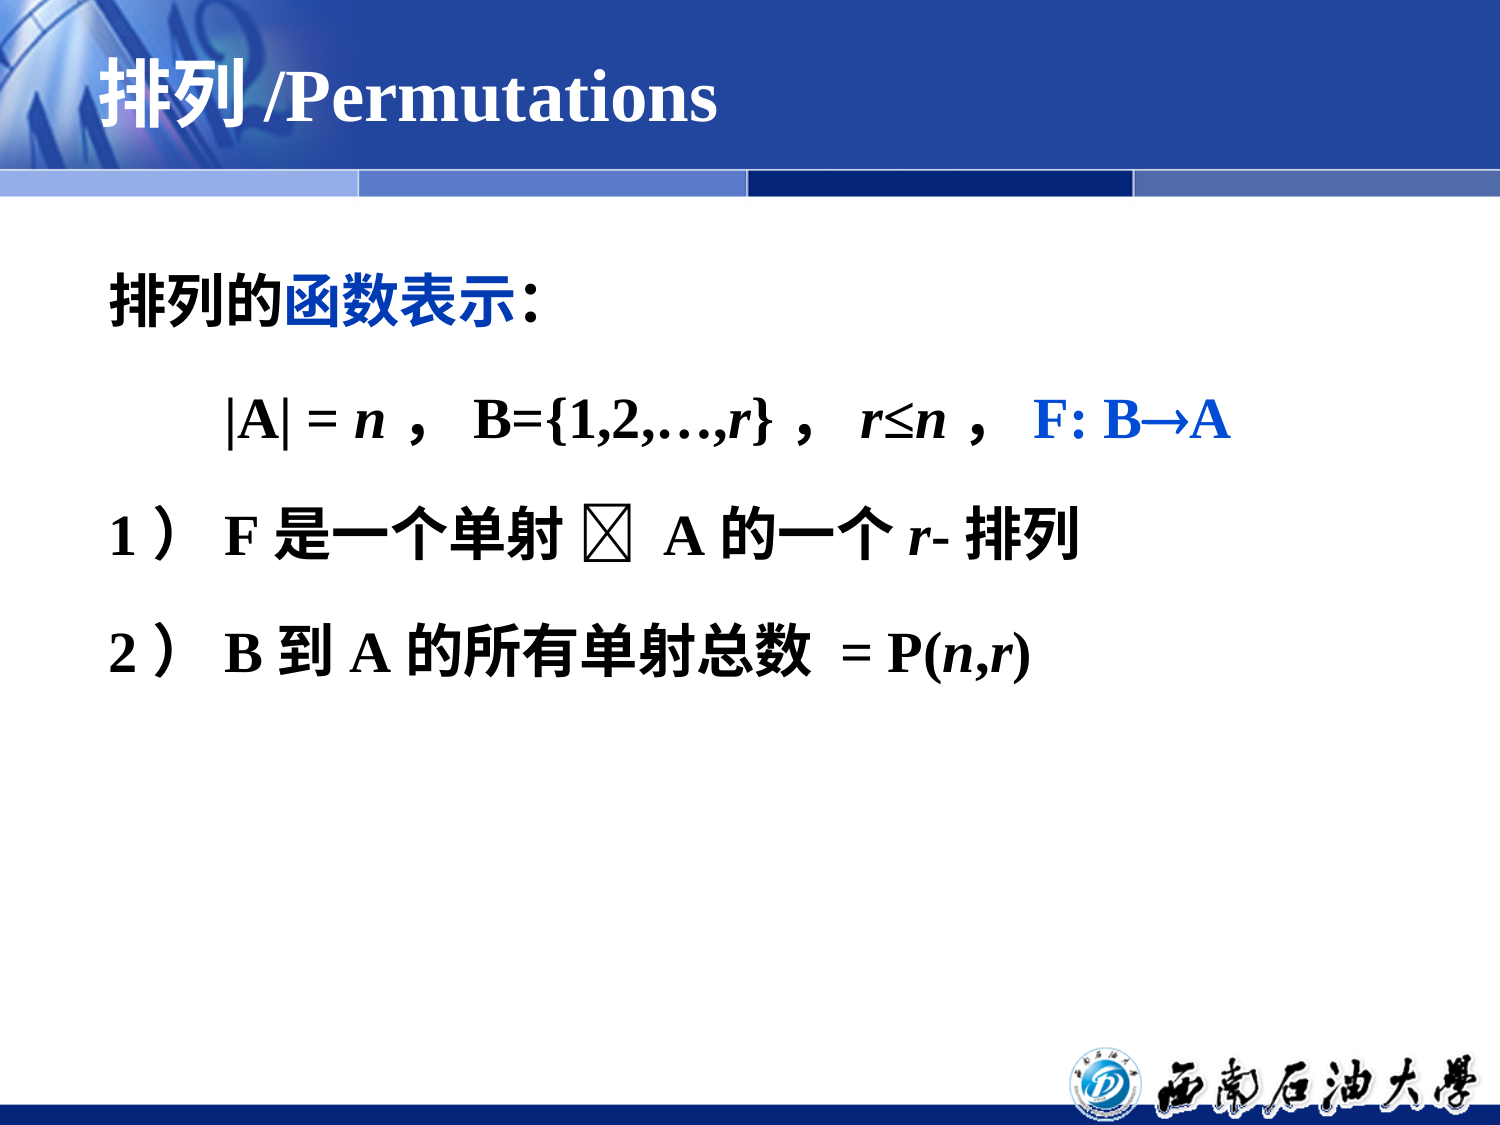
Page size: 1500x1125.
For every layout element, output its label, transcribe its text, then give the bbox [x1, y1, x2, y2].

title 排列/Permutations [81, 46, 1119, 136]
picture [0, 0, 1500, 1125]
list 排列的函数表示： |A| = n，B={1,2,…,r}，r≤n，F: BA 1）F是一个单射  A的一个r-排列 2）B到A的所有单射总数 = P(n,r) [93, 221, 1451, 1067]
